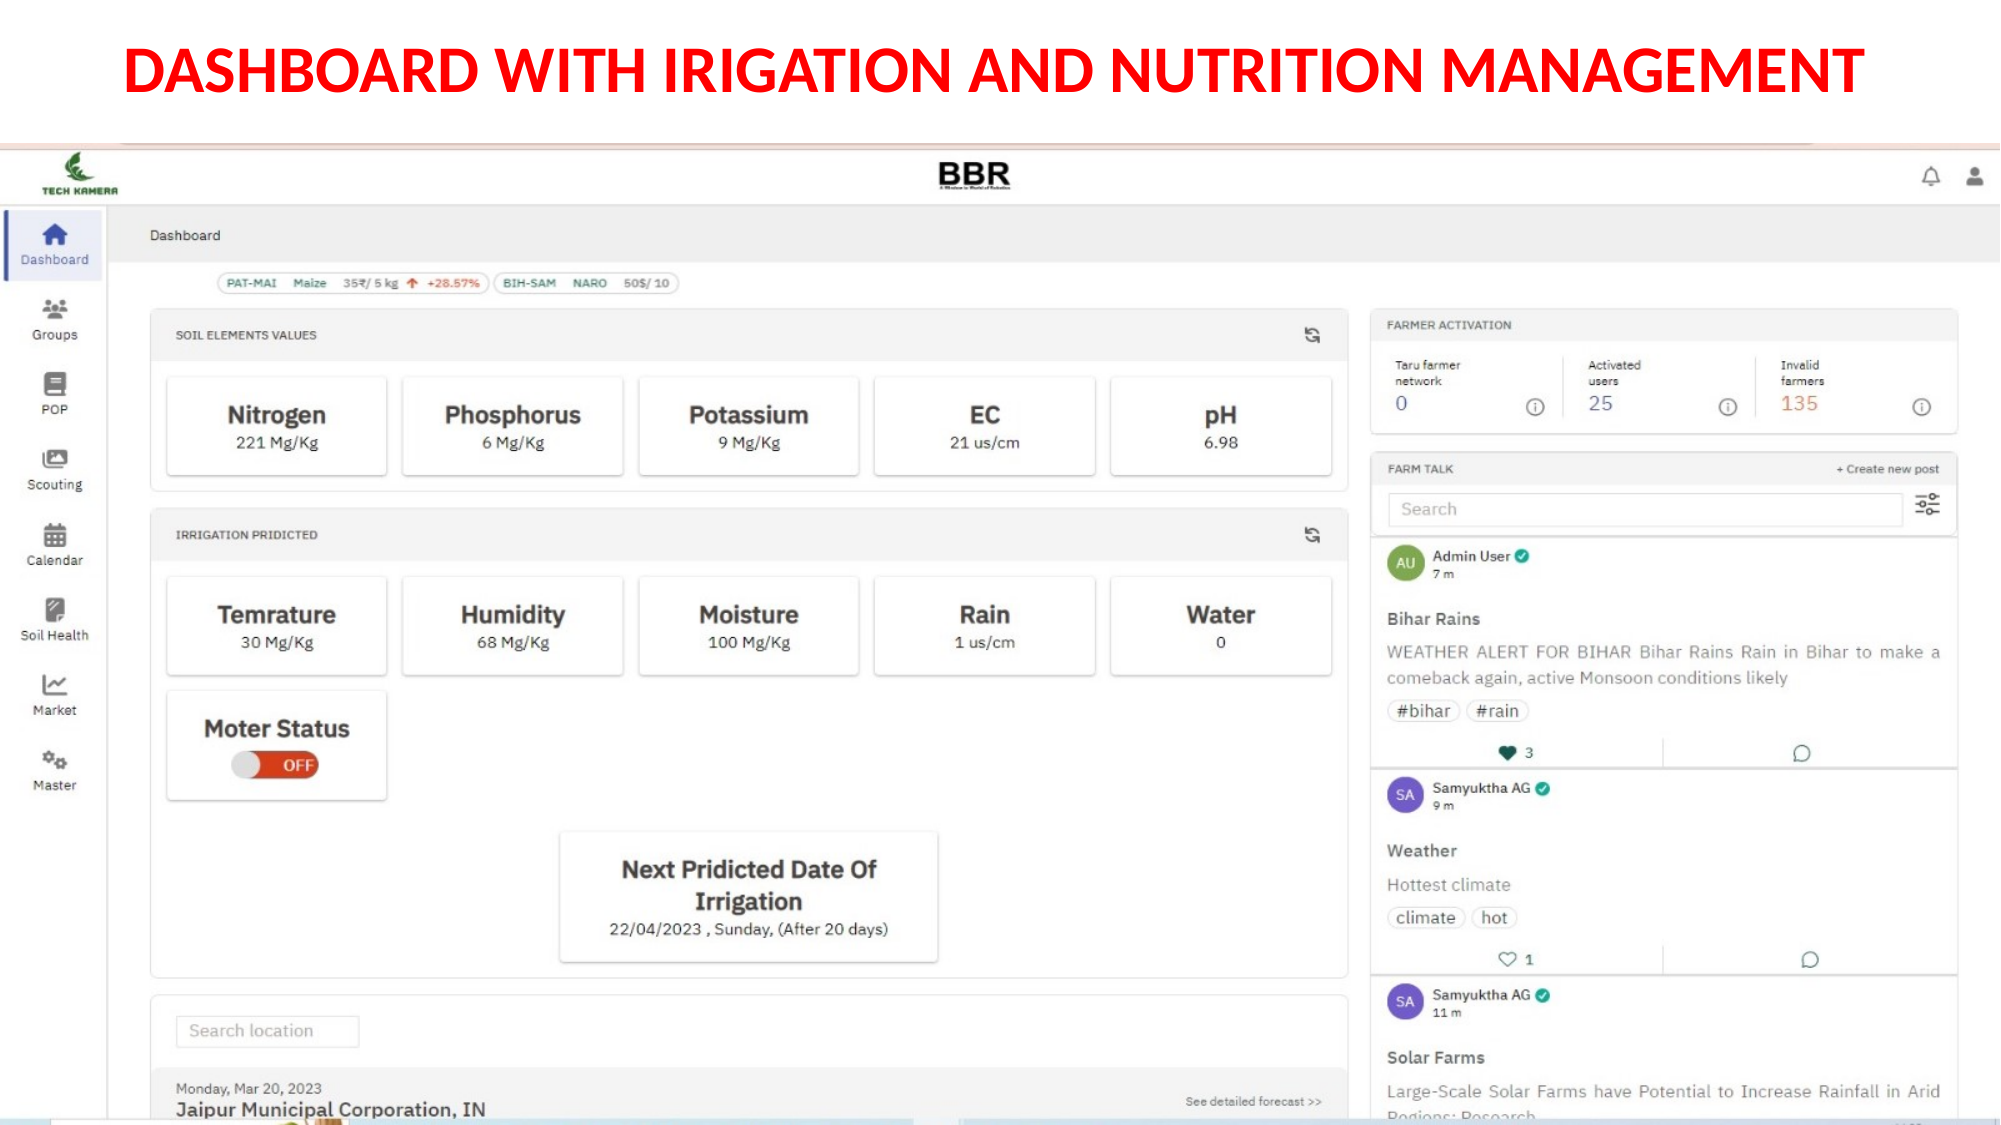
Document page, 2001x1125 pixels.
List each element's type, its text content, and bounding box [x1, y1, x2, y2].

text_box DASHBOARD WITH IRIGATION AND NUTRITION MANAGEMENT [109, 18, 1988, 113]
picture [0, 143, 2000, 1125]
